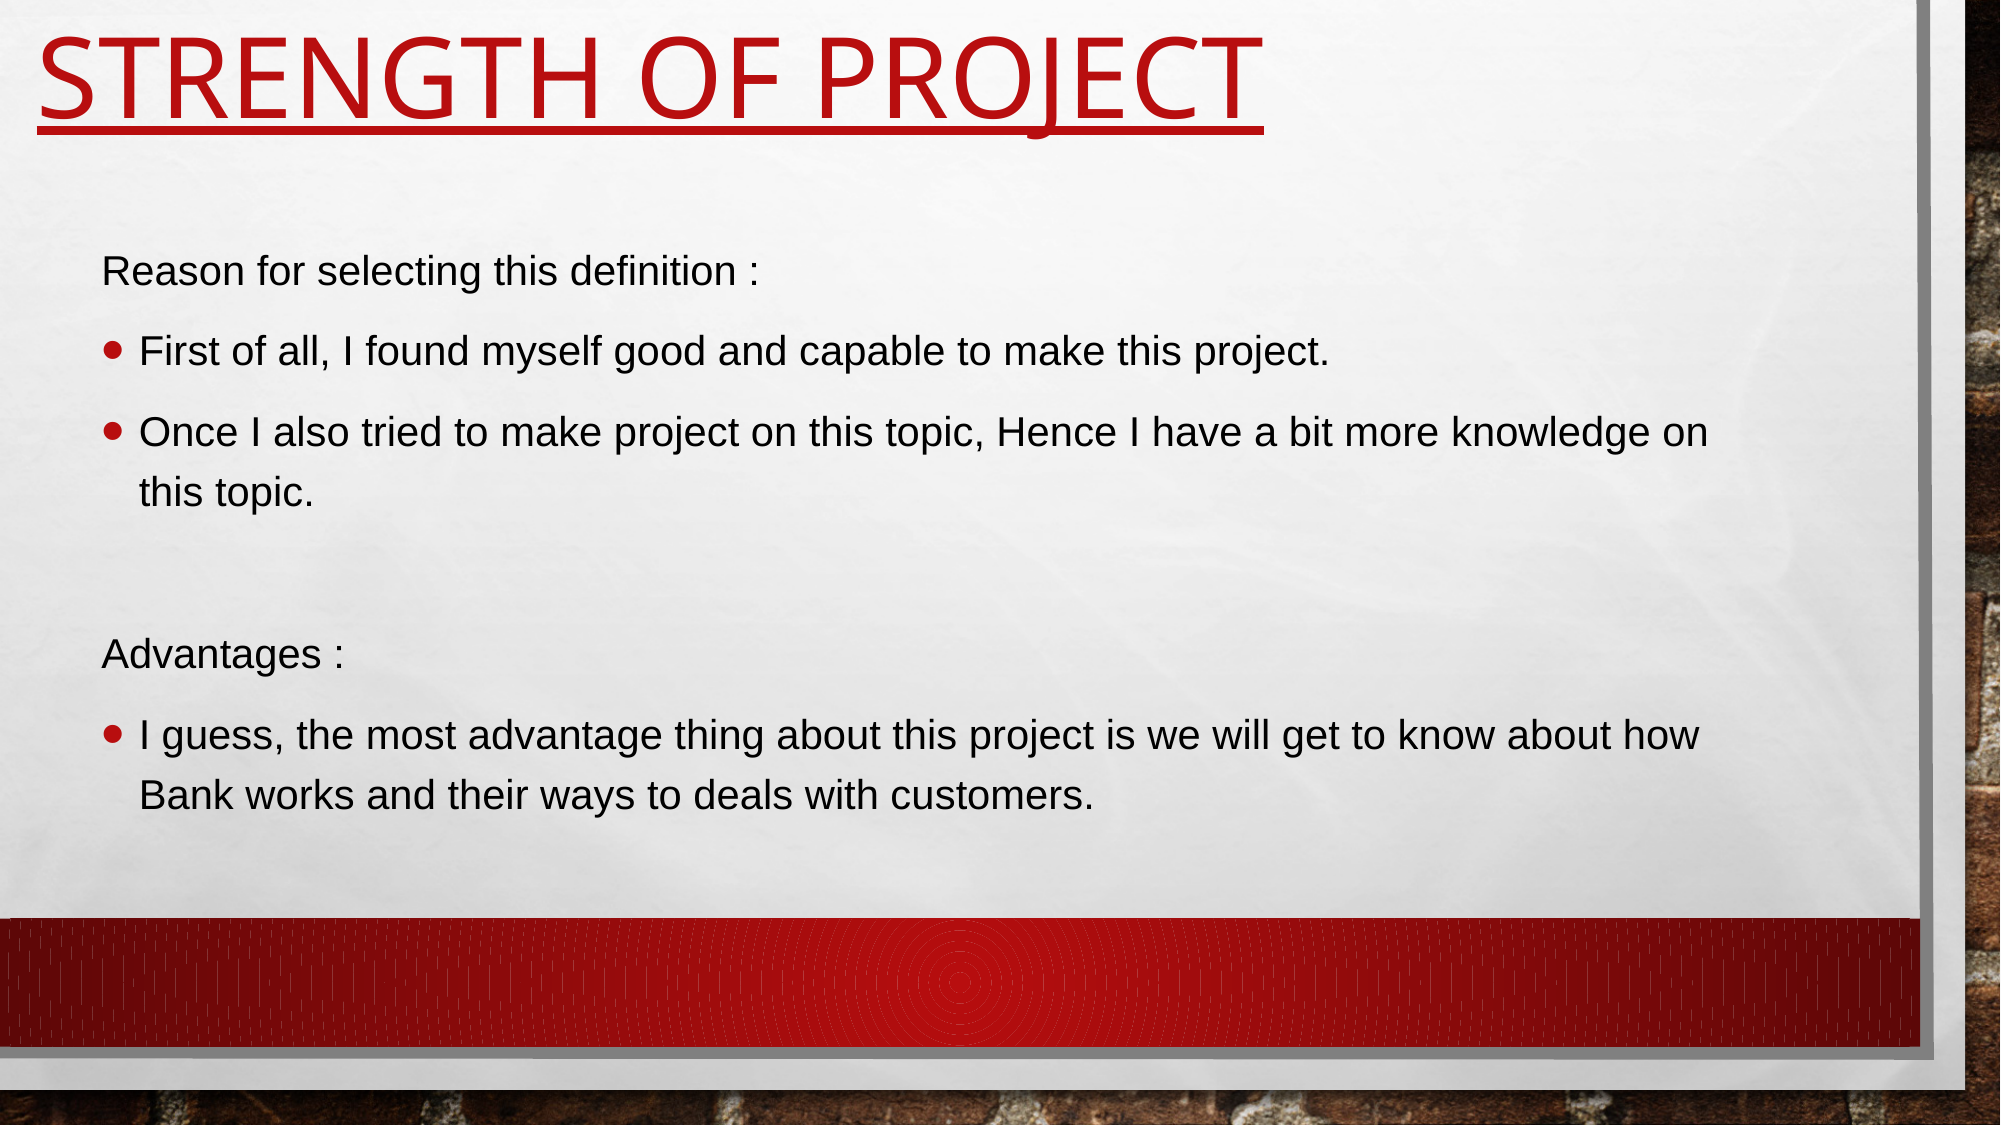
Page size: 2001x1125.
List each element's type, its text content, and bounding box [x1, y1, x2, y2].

list Reason for selecting this definition : First of all, I found myself good and capable to make this project. Once I also tried to make project on this topic, Hence I have a bit more knowledge on this topic. Advantages : I guess, the most advantage thing about this project is we will get to know about how Bank works and their ways to deals with customers. [86, 160, 1792, 891]
title Strength of project [21, 0, 1728, 177]
picture [0, 0, 2000, 1125]
